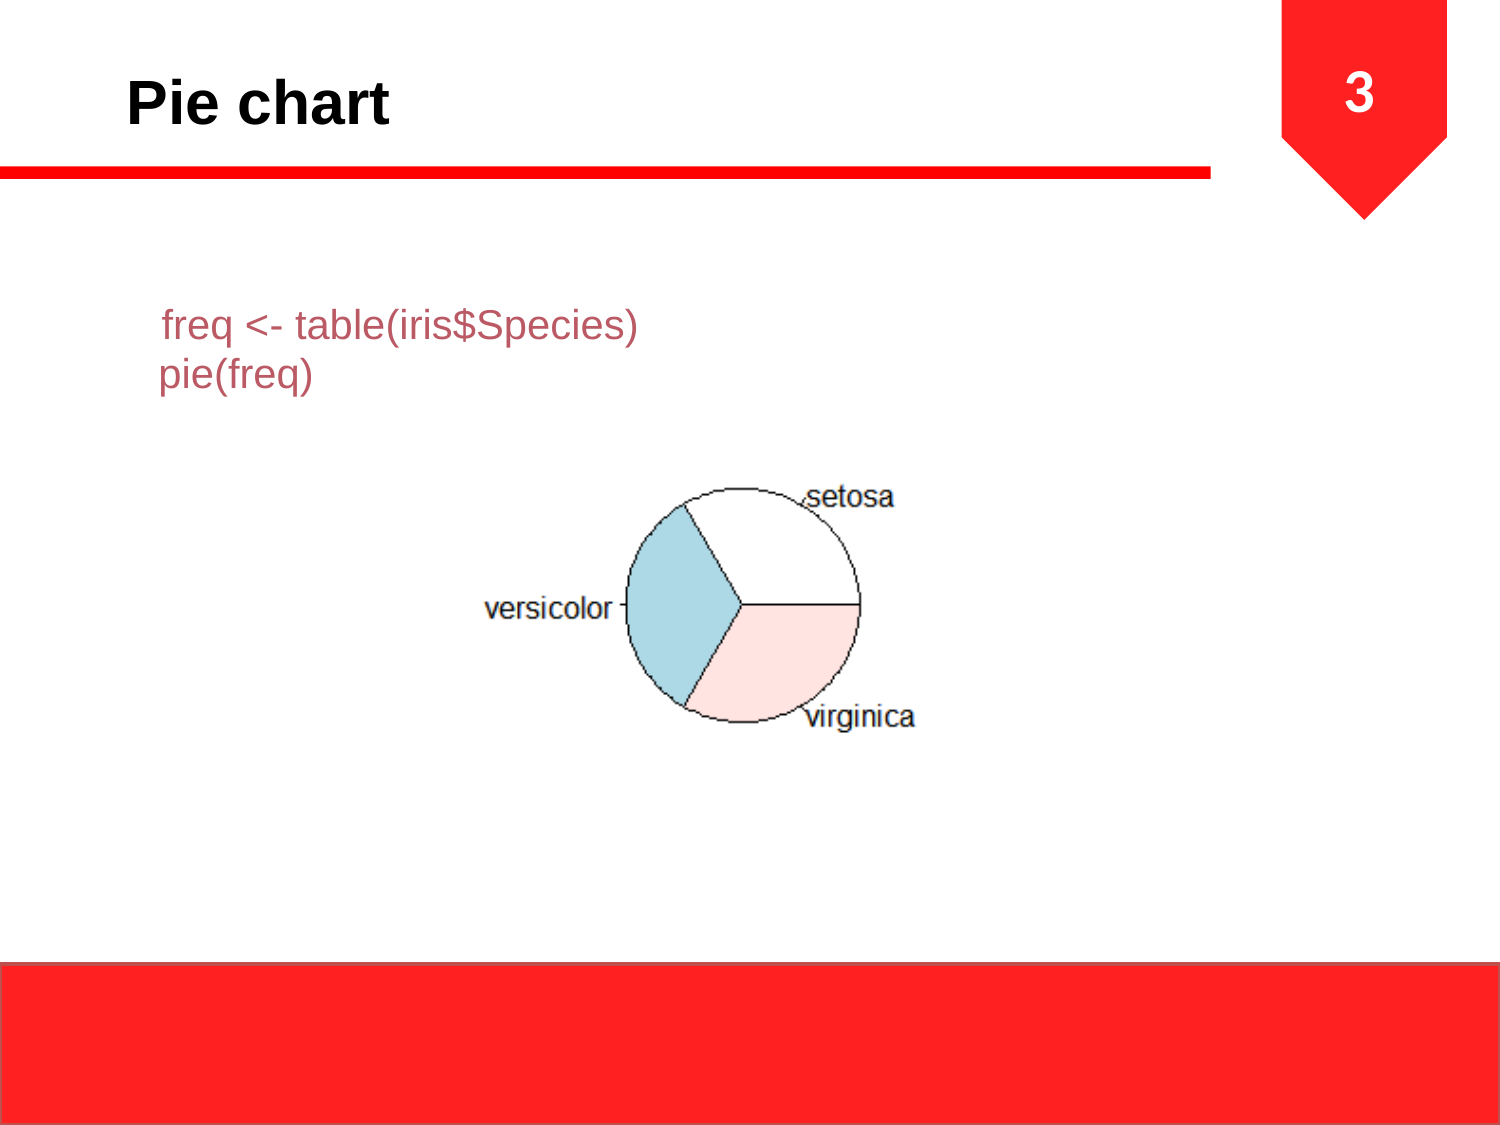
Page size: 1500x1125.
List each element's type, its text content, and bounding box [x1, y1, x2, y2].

text_box [1281, 0, 1447, 220]
text_box [0, 964, 1500, 1125]
text_box 3 [1328, 42, 1400, 133]
text_box freq <- table(iris$Species) [146, 290, 1399, 356]
text_box Pie chart [112, 54, 1093, 145]
picture [442, 405, 945, 786]
text_box pie(freq) [143, 339, 353, 405]
